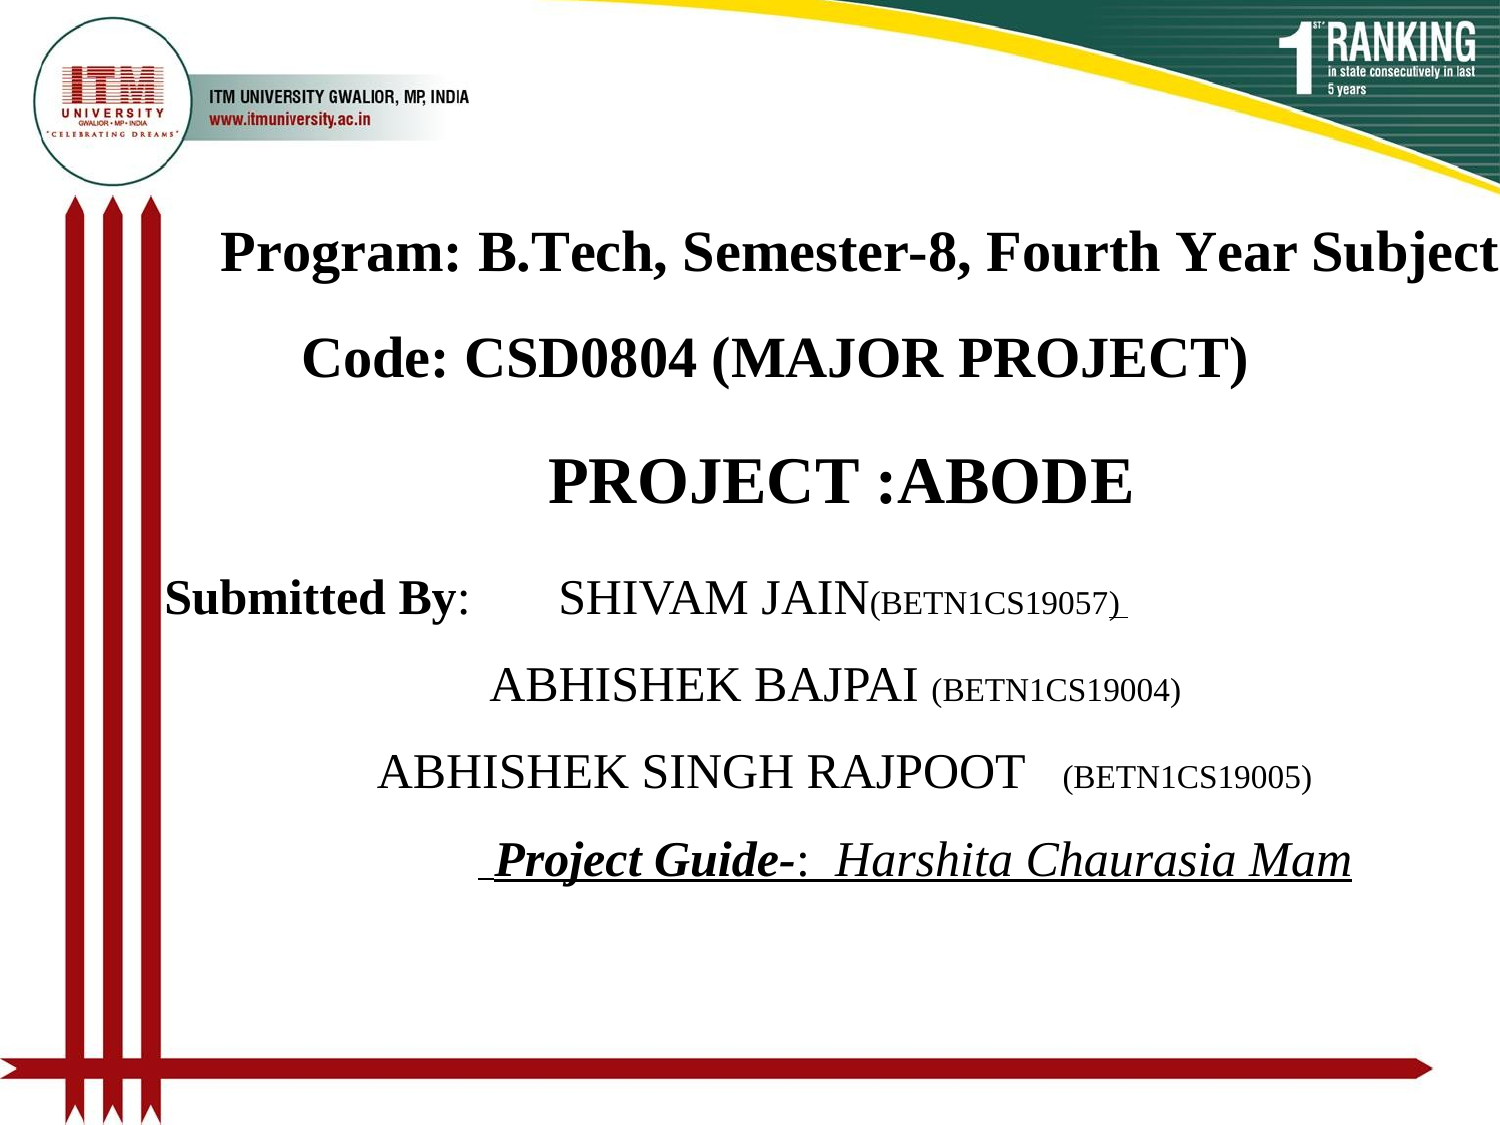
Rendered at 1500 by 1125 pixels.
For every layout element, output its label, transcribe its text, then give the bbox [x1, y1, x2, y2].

text_box Submitted By: SHIVAM JAIN(BETN1CS19057) ABHISHEK BAJPAI (BETN1CS19004) ABHISHEK SINGH RAJPOOT (BETN1CS19005) Project Guide-: Harshita Chaurasia Mam [162, 537, 1488, 971]
text_box PROJECT :ABODE [425, 324, 1275, 716]
picture [0, 0, 1500, 1125]
title Program: B.Tech, Semester-8, Fourth Year Subject Code: CSD0804 (MAJOR PROJECT) [162, 175, 1500, 389]
